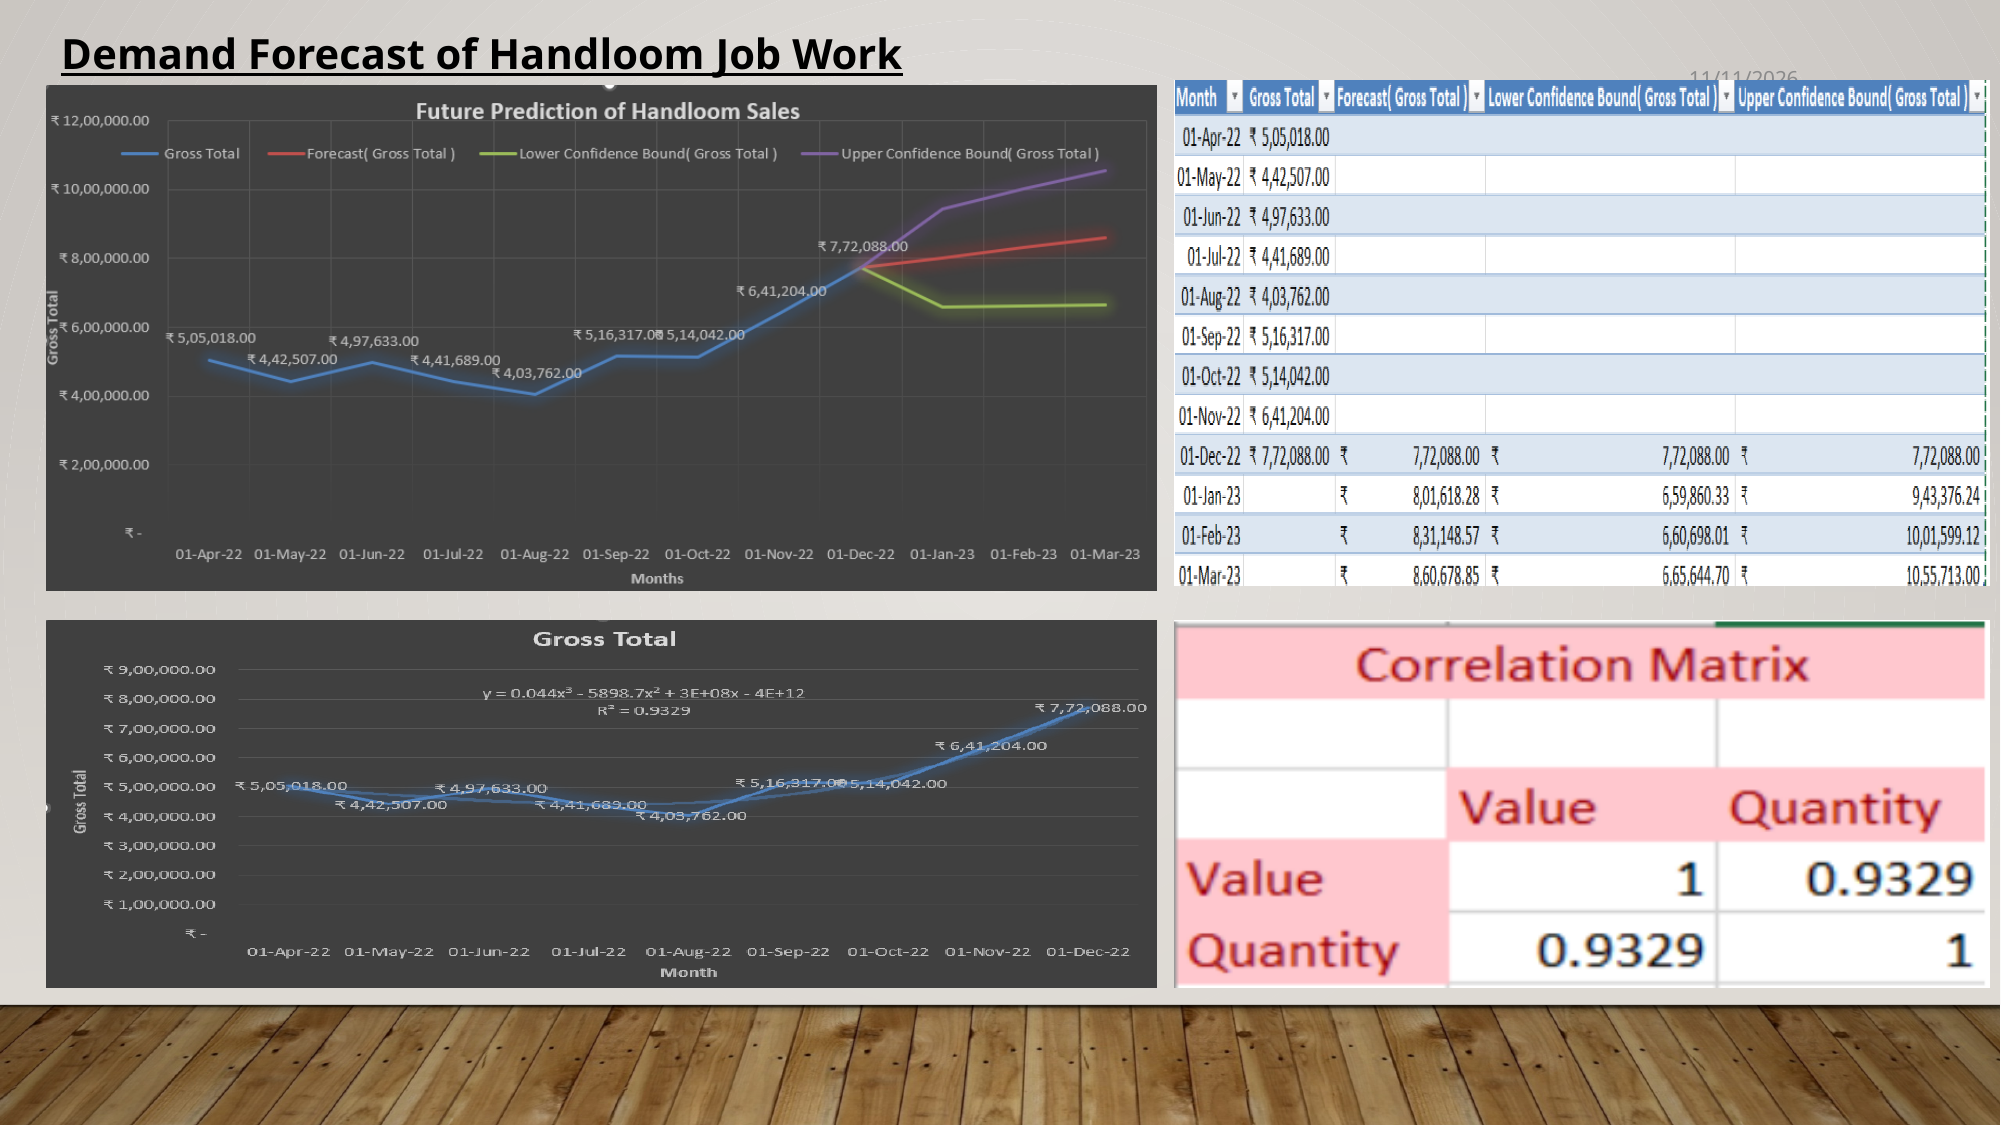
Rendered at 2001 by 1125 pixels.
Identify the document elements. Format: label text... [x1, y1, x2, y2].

picture [1174, 620, 1990, 988]
text_box Demand Forecast of Handloom Job Work [46, 20, 1030, 85]
picture [0, 1005, 2000, 1125]
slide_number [1239, 54, 1814, 80]
picture [46, 620, 1157, 988]
picture [1174, 80, 1990, 586]
picture [46, 85, 1157, 591]
footer [238, 54, 1213, 105]
